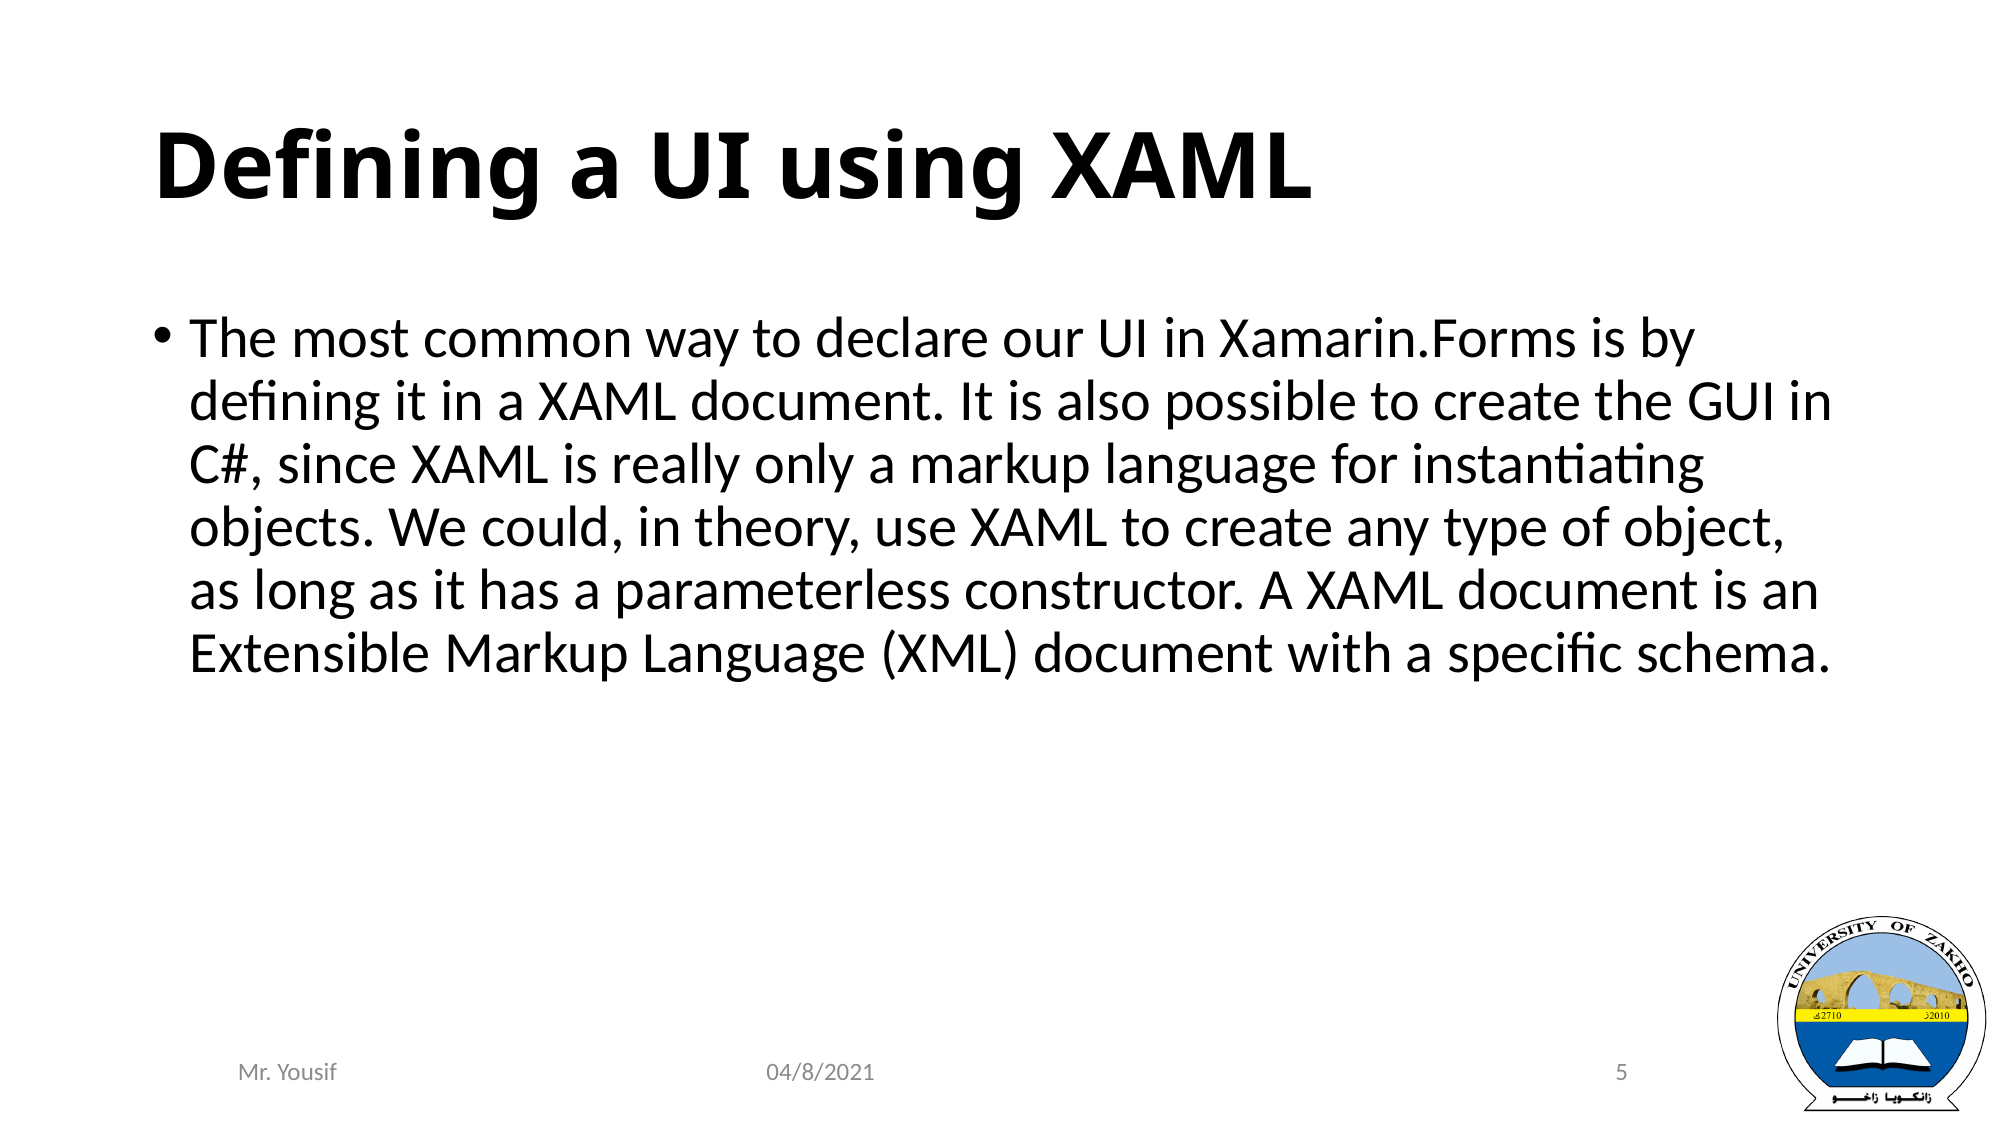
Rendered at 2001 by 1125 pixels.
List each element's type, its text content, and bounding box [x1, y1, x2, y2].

footer Mr. Yousif [137, 1040, 438, 1101]
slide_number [751, 1040, 1021, 1101]
slide_number 5 [1193, 1040, 1644, 1101]
list The most common way to declare our UI in Xamarin.Forms is by defining it in a XAML document. It is also possible to create the GUI in C#, since XAML is really only a markup language for instantiating objects. We could, in theory, use XAML to create any type of object, as long as it has a parameterless constructor. A XAML document is an Extensible Markup Language (XML) document with a specific schema. [137, 299, 1863, 1014]
title Defining a UI using XAML [137, 59, 1863, 278]
picture [1776, 915, 1987, 1112]
